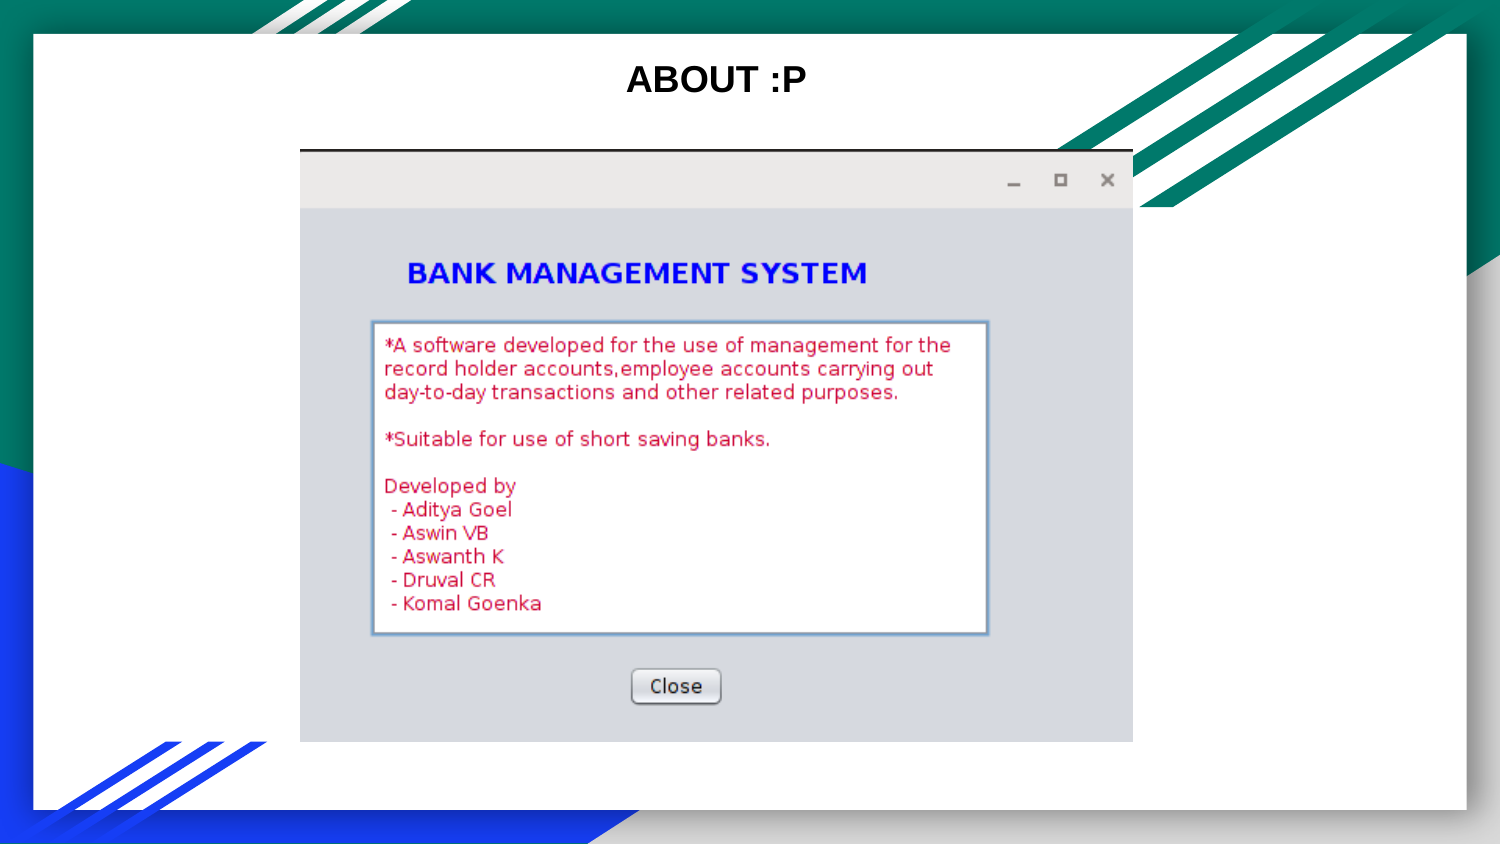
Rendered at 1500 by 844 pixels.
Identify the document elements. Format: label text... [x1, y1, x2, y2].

picture [299, 149, 1134, 742]
title ABOUT :P [194, 43, 1239, 111]
